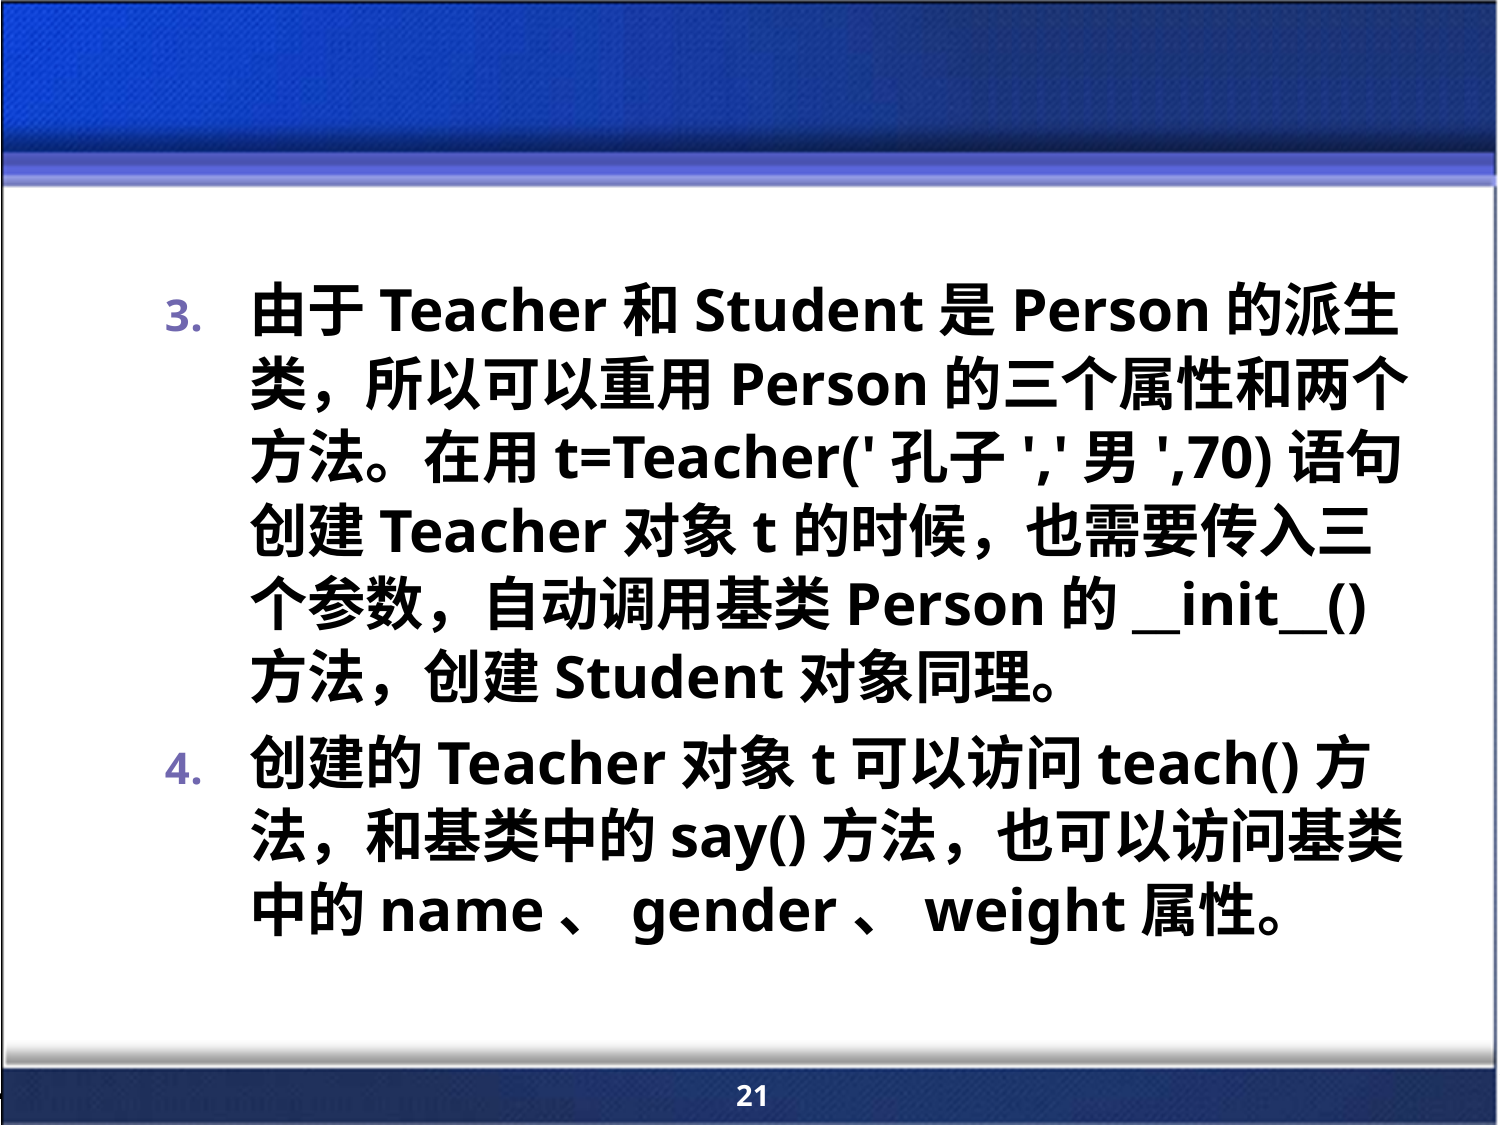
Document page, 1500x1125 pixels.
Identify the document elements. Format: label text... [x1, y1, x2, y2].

slide_number 21 [672, 1074, 834, 1125]
picture [1, 0, 1499, 1125]
list 由于Teacher和Student是Person的派生类，所以可以重用Person的三个属性和两个方法。在用t=Teacher('孔子','男',70)语句创建Teacher对象t的时候，也需要传入三个参数，自动调用基类Person的__init__()方法，创建Student对象同理。 创建的Teacher对象t可以访问teach()方法，和基类中的say()方法，也可以访问基类中的name、gender、weight属性。 [75, 262, 1425, 1005]
